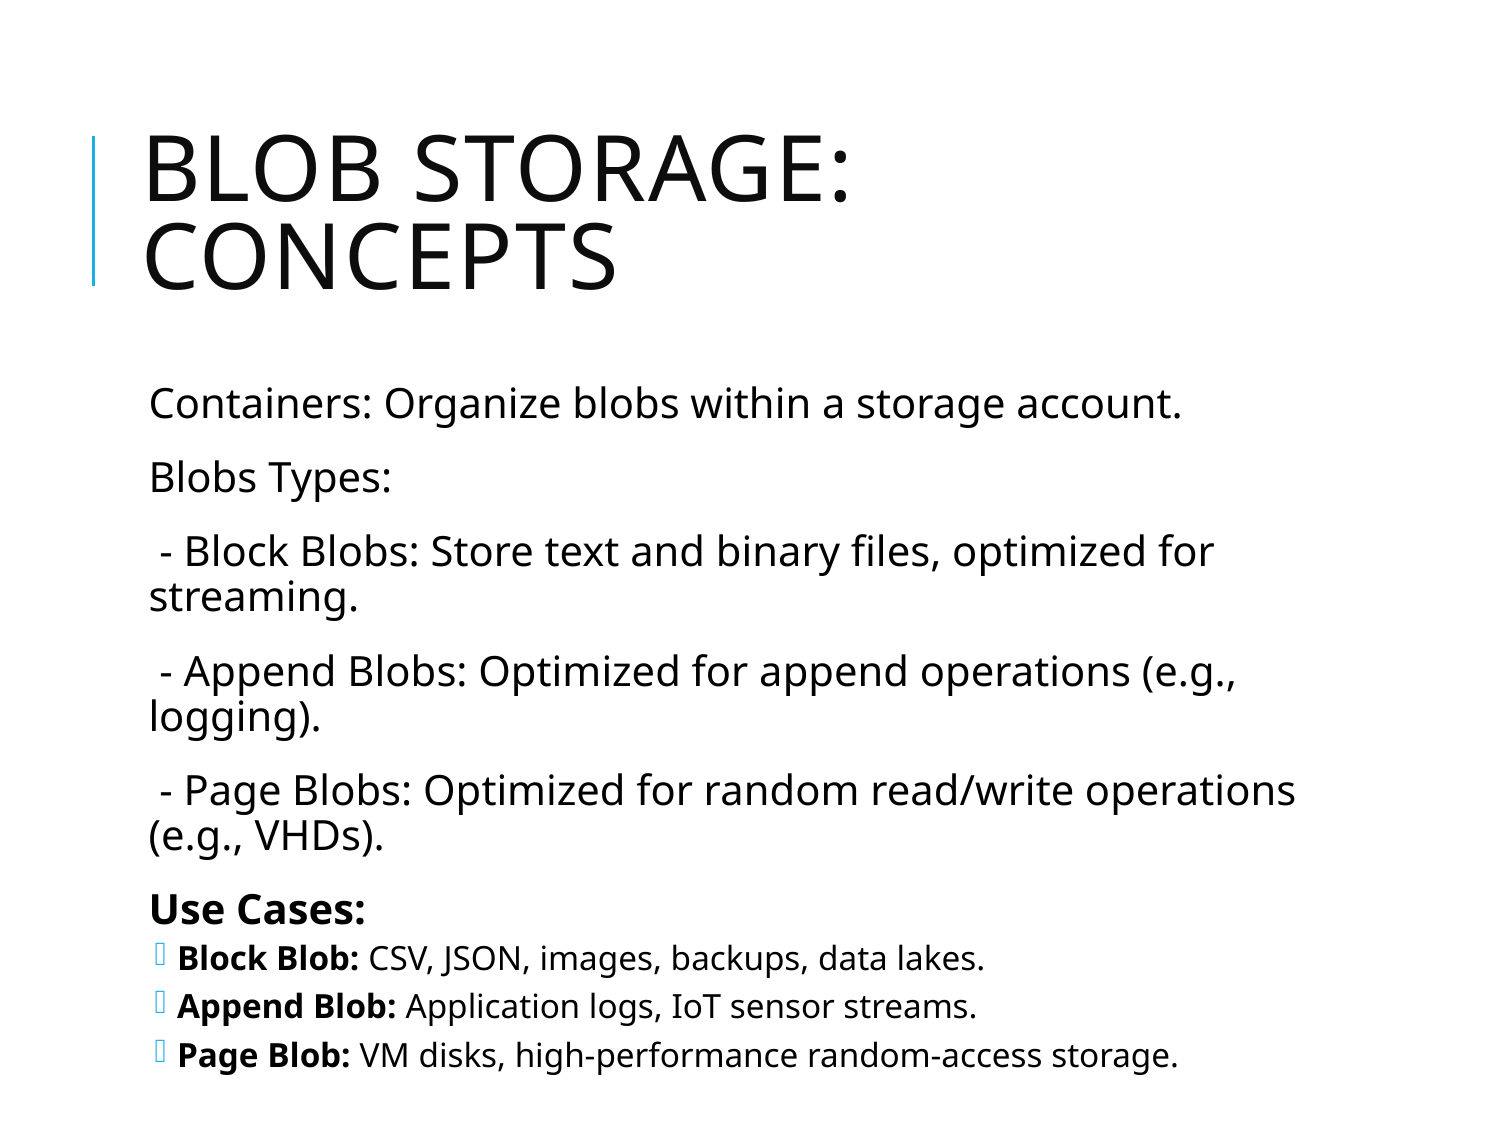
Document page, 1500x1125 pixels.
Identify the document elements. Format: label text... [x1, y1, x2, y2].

title Blob Storage: Concepts [126, 96, 1322, 342]
list Containers: Organize blobs within a storage account. Blobs Types: - Block Blobs: Store text and binary files, optimized for streaming. - Append Blobs: Optimized for append operations (e.g., logging). - Page Blobs: Optimized for random read/write operations (e.g., VHDs). Use Cases: Block Blob: CSV, JSON, images, backups, data lakes. Append Blob: Application logs, IoT sensor streams. Page Blob: VM disks, high-performance random-access storage. [126, 375, 1322, 1035]
